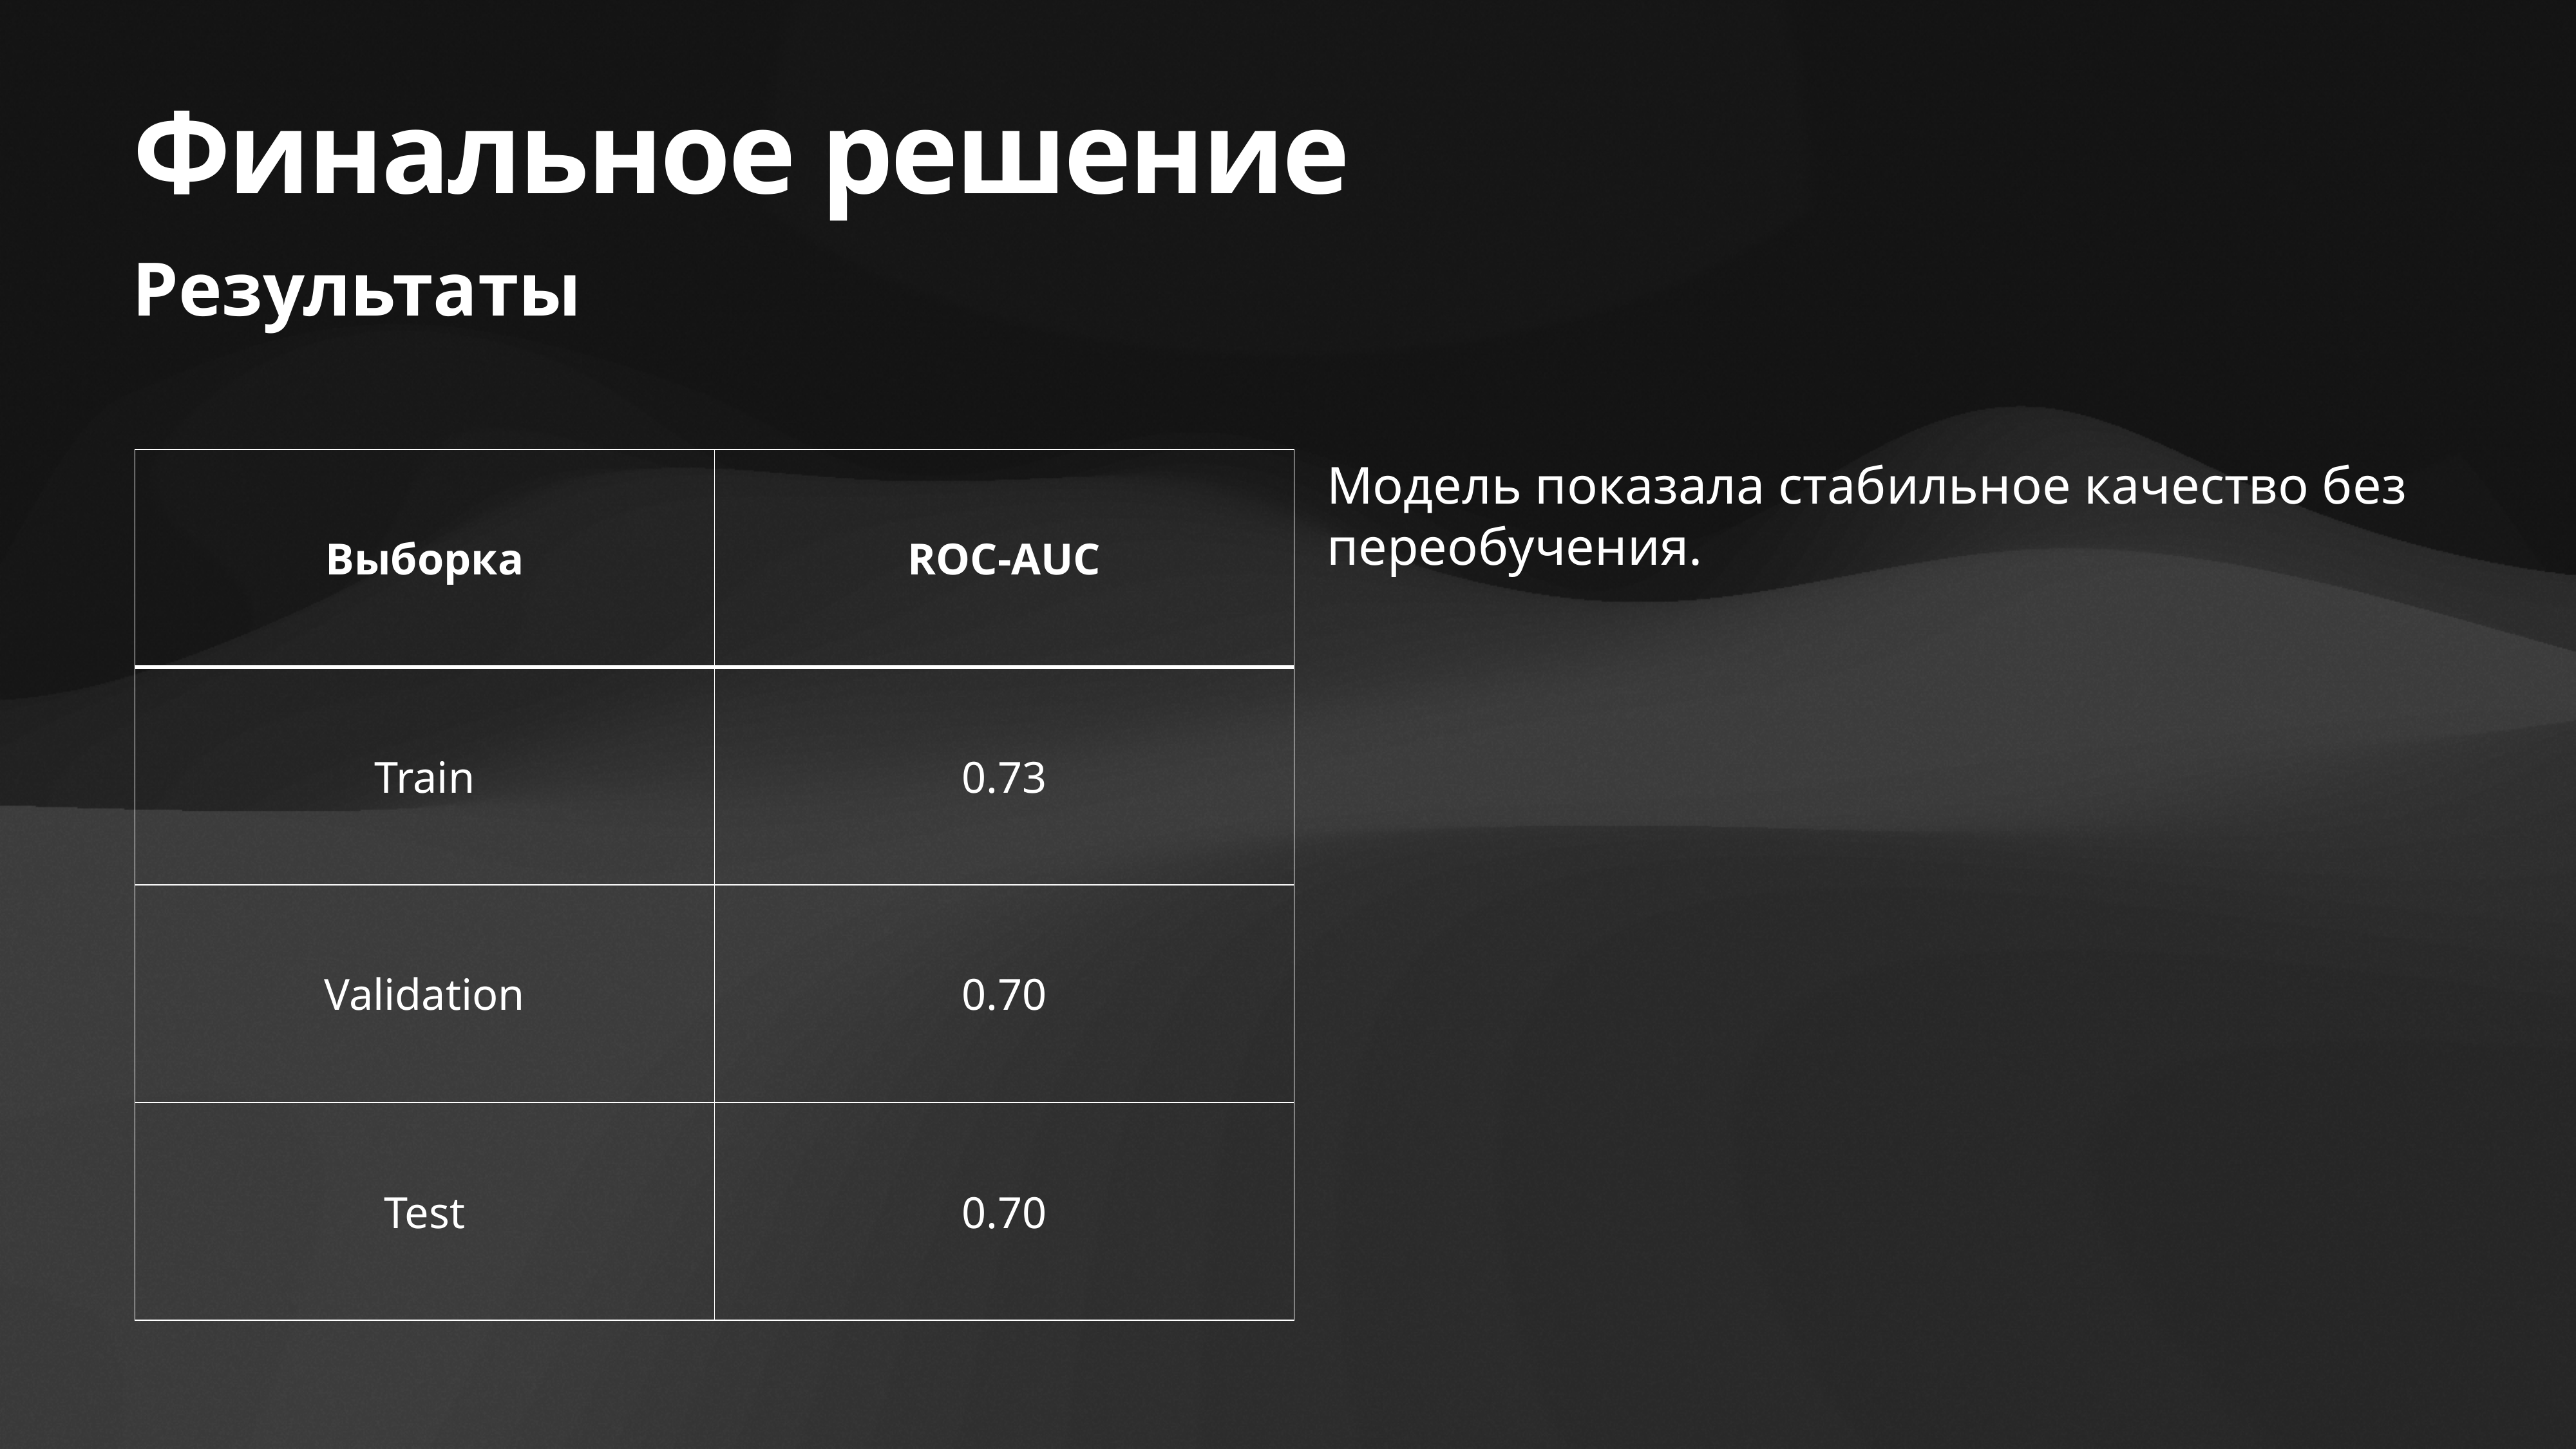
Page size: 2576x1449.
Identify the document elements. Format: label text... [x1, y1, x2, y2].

title Финальное решение [127, 100, 2449, 236]
table_cell 0.70 [715, 1103, 1294, 1320]
text_box Модель показала стабильное качество без переобучения. [1321, 447, 2494, 581]
picture [0, 0, 2576, 1449]
table_cell Train [135, 669, 714, 884]
table_cell Test [135, 1103, 714, 1320]
table_cell 0.73 [715, 669, 1294, 884]
table_cell 0.70 [715, 886, 1294, 1102]
table_header Выборка [135, 450, 714, 665]
table_cell Validation [135, 886, 714, 1102]
list Результаты [127, 236, 2449, 337]
table_header ROC-AUC [715, 450, 1294, 665]
